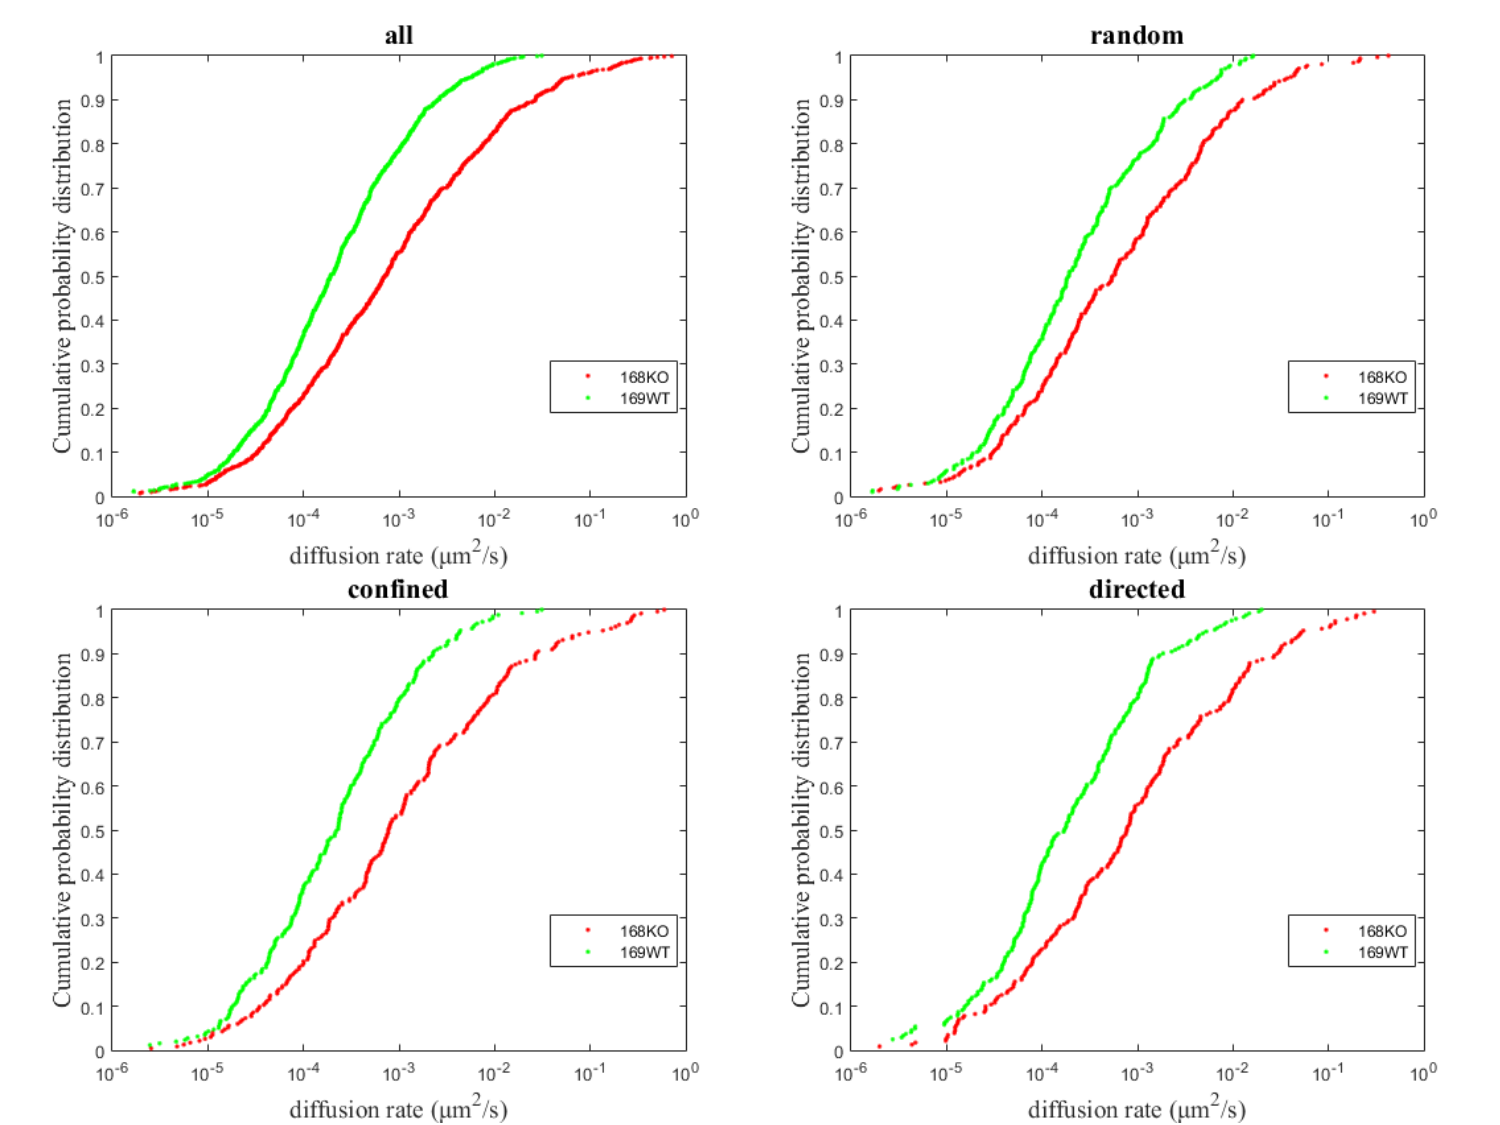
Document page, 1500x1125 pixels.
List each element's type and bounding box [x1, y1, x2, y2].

text_box [16, 15, 1494, 1123]
